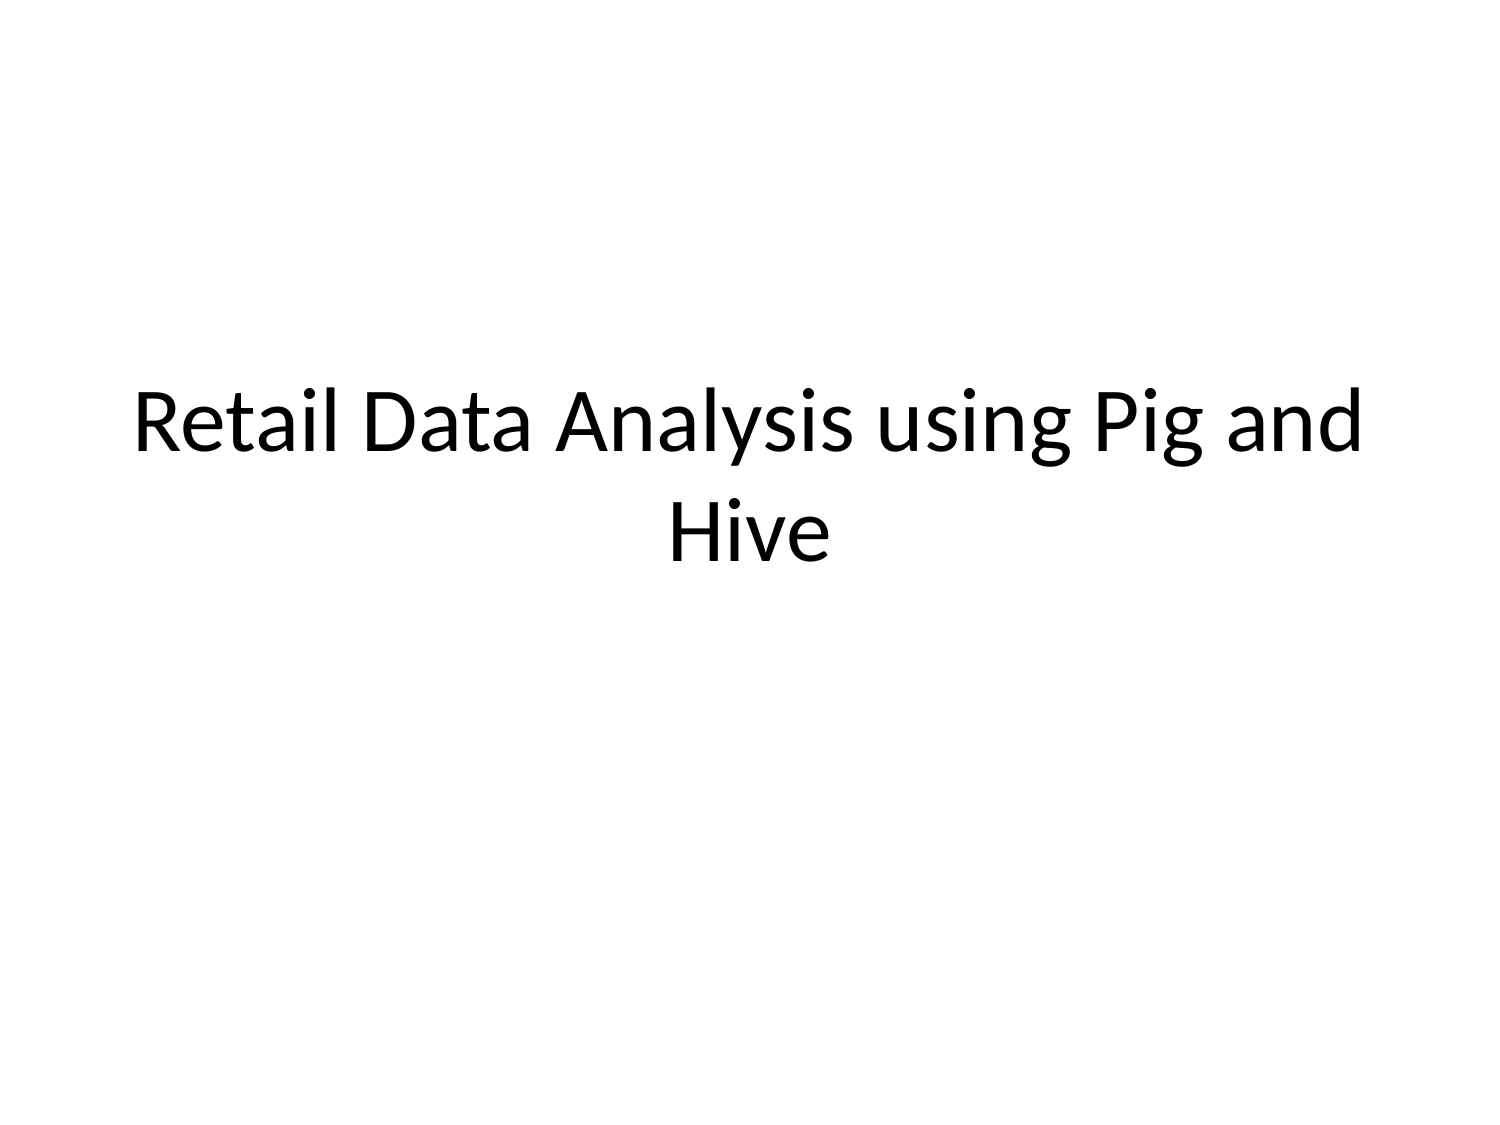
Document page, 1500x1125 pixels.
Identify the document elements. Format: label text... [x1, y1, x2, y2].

text_box Retail Data Analysis using Pig and Hive [112, 349, 1388, 591]
